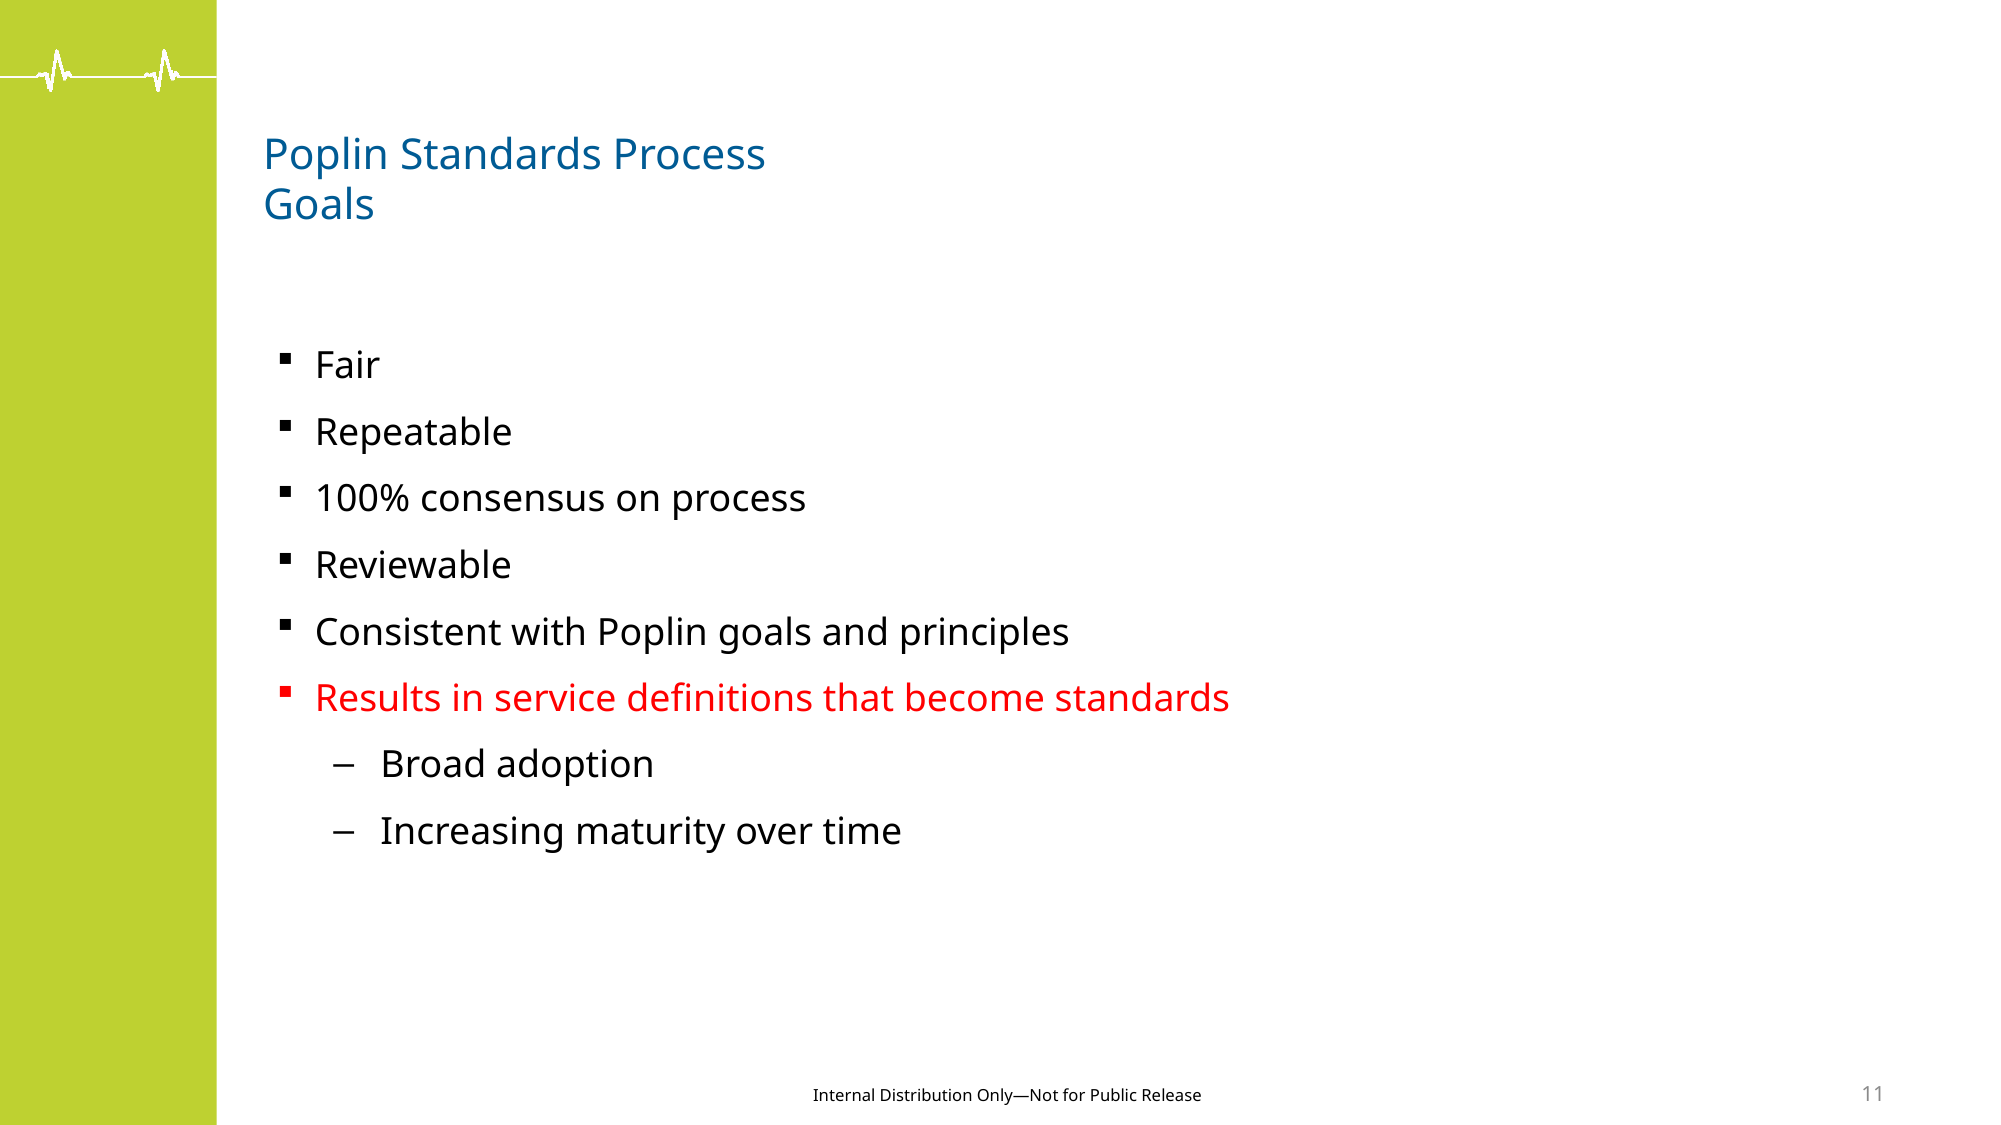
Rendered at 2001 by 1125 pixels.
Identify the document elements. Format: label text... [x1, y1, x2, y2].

title Poplin Standards Process Goals [248, 119, 1882, 236]
slide_number 11 [1500, 1065, 1900, 1125]
list Fair Repeatable 100% consensus on process Reviewable Consistent with Poplin goals and principles Results in service definitions that become standards Broad adoption Increasing maturity over time [243, 324, 1877, 870]
picture [0, 9, 217, 125]
